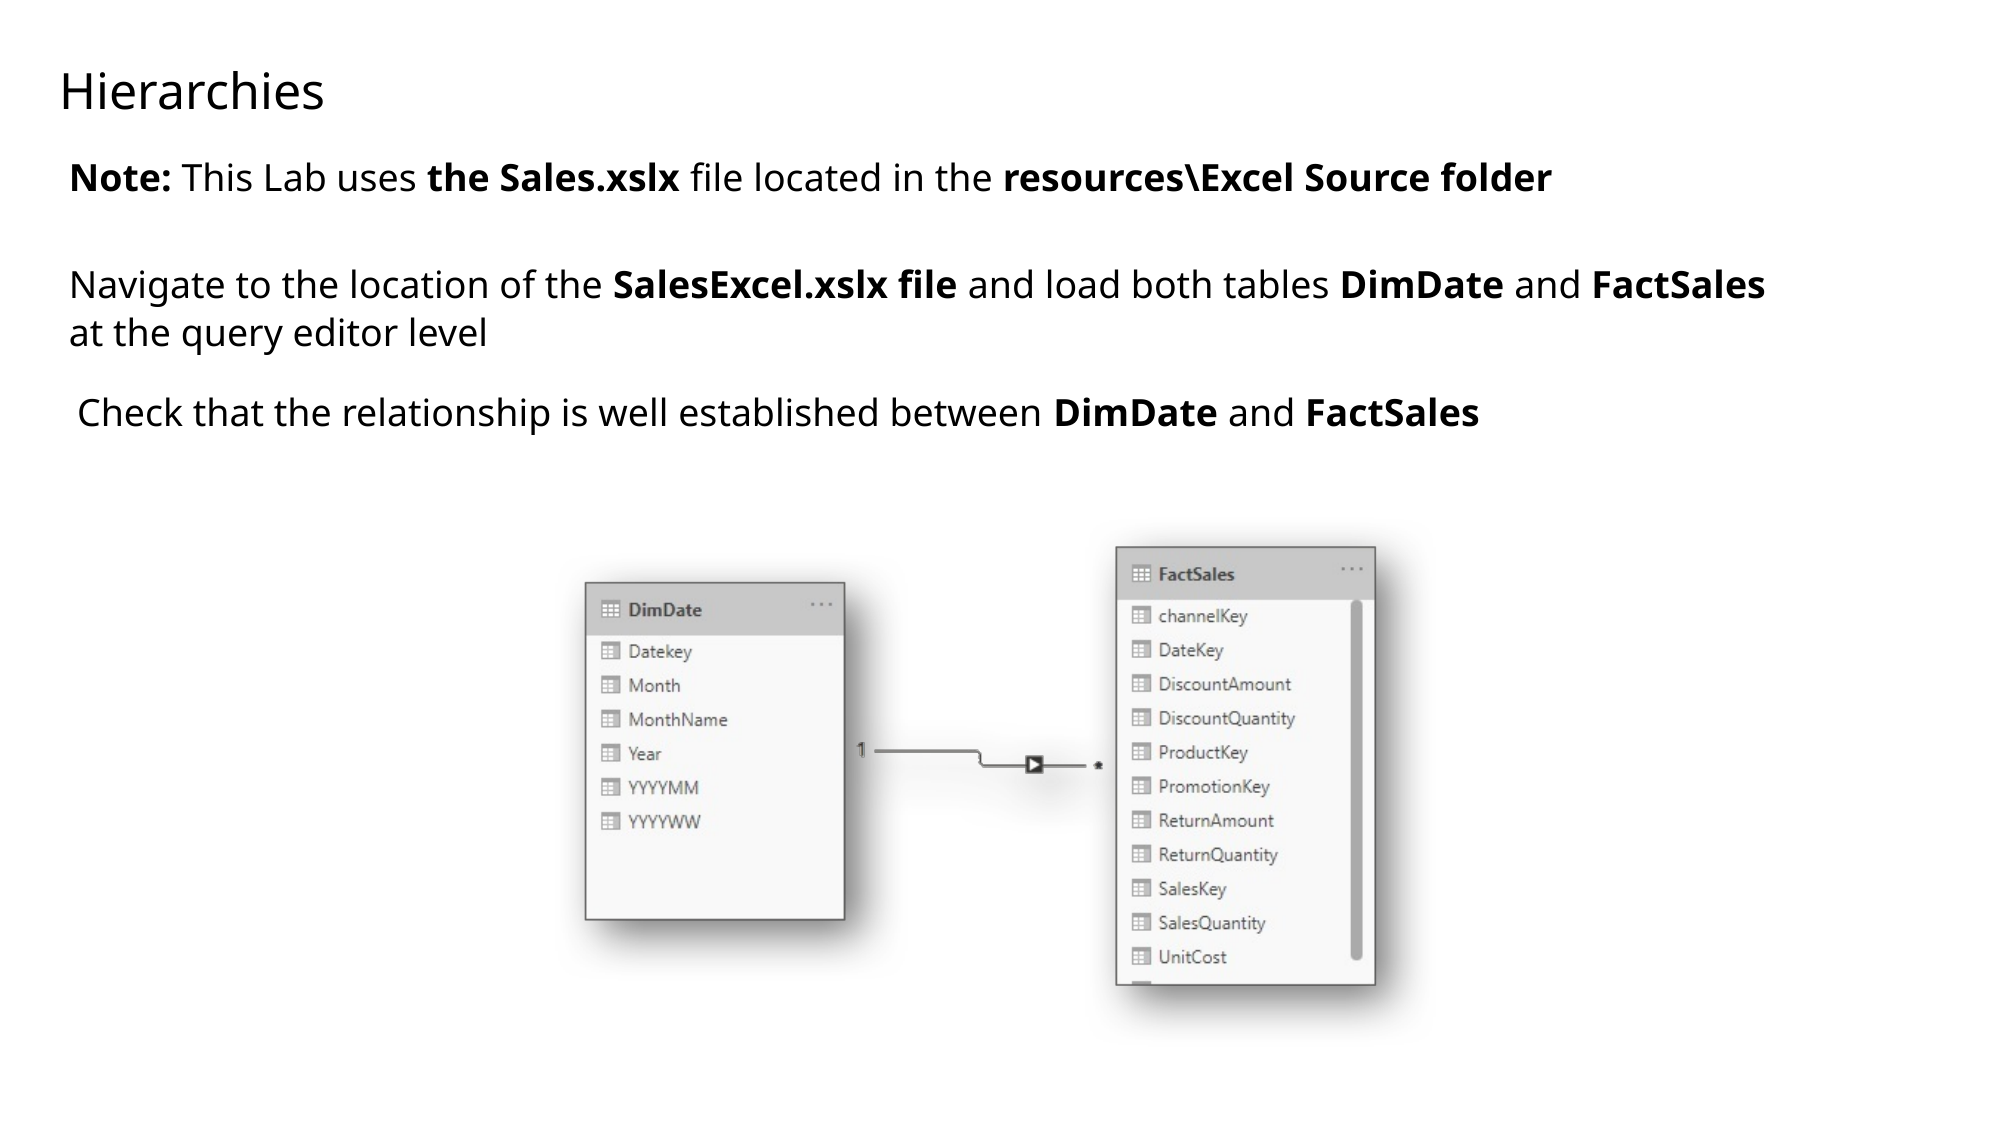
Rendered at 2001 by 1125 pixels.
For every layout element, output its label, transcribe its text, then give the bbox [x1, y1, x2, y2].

text_box Note: This Lab uses the Sales.xslx file located in the resources\Excel Source folder [54, 143, 1772, 206]
text_box Navigate to the location of the SalesExcel.xslx file and load both tables DimDate and FactSales at the query editor level [54, 250, 1785, 362]
picture [529, 480, 1453, 1057]
text_box Hierarchies [44, 51, 341, 127]
text_box Check that the relationship is well established between DimDate and FactSales [62, 378, 1736, 442]
